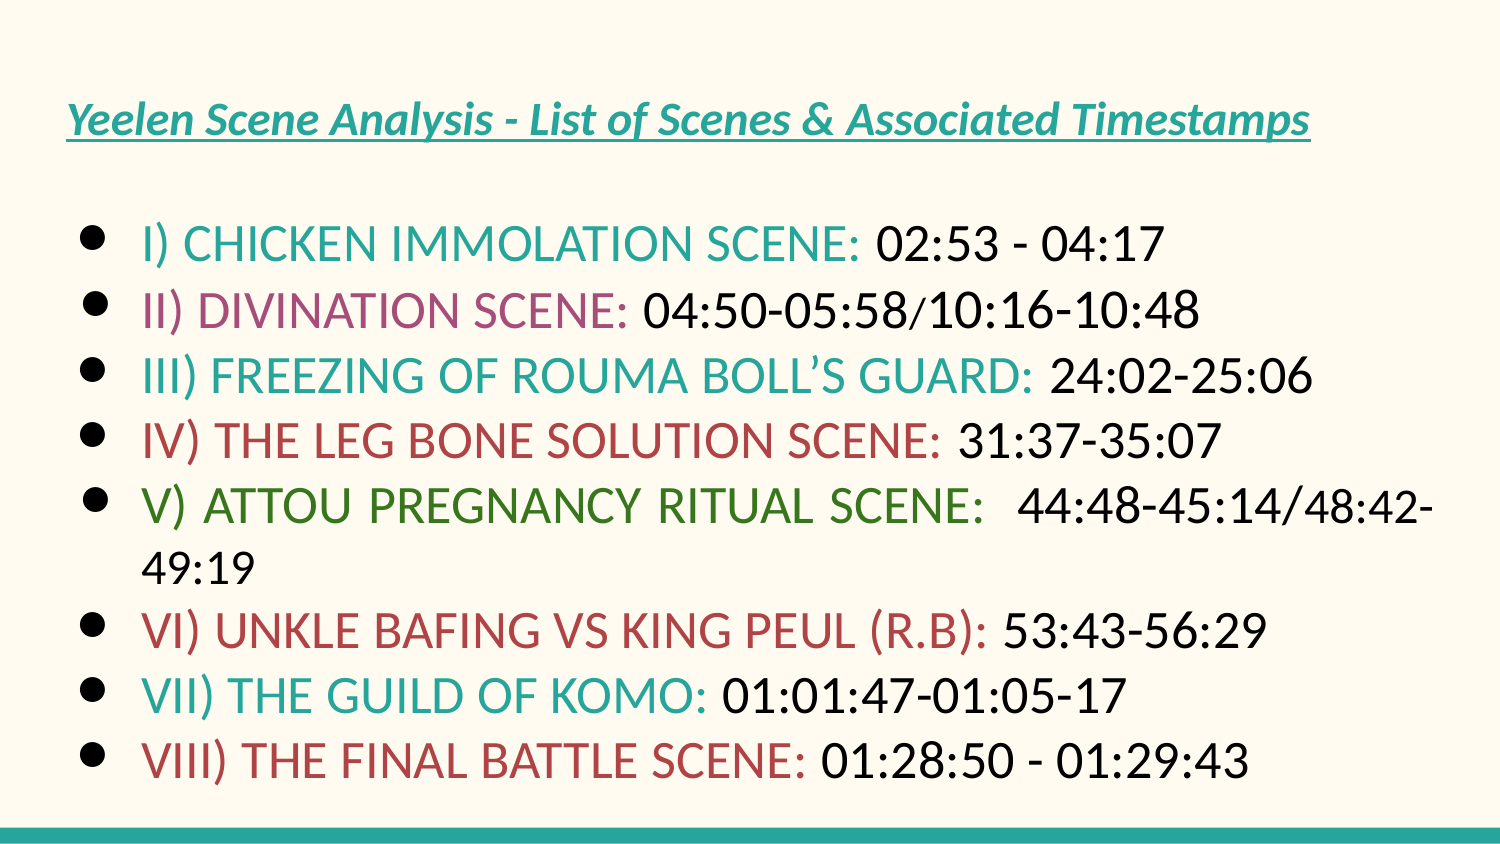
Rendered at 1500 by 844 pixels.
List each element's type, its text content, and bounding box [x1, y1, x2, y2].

list I) CHICKEN IMMOLATION SCENE: 02:53 - 04:17 II) DIVINATION SCENE: 04:50-05:58/10:16-10:48 III) FREEZING OF ROUMA BOLL’S GUARD: 24:02-25:06 IV) THE LEG BONE SOLUTION SCENE: 31:37-35:07 V) ATTOU PREGNANCY RITUAL SCENE: 44:48-45:14/48:42-49:19 VI) UNKLE BAFING VS KING PEUL (R.B): 53:43-56:29 VII) THE GUILD OF KOMO: 01:01:47-01:05-17 VIII) THE FINAL BATTLE SCENE: 01:28:50 - 01:29:43 [51, 192, 1449, 750]
title Yeelen Scene Analysis - List of Scenes & Associated Timestamps [51, 72, 1449, 174]
